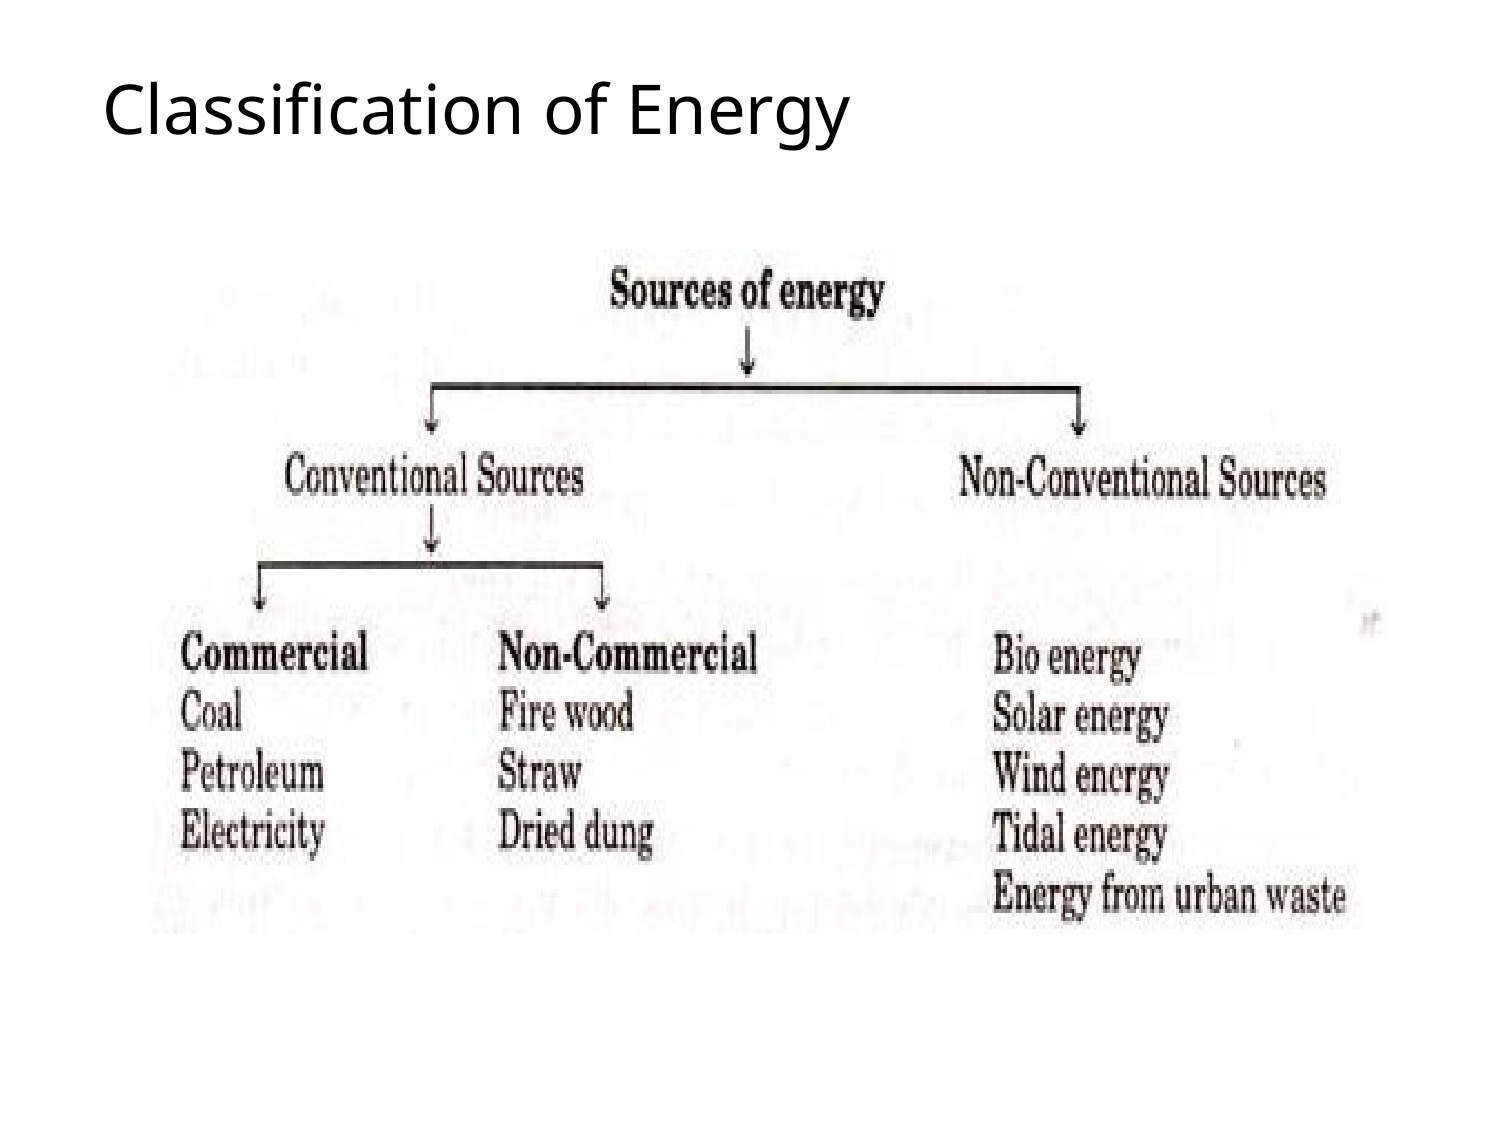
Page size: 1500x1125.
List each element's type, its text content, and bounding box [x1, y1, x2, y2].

title Classification of Energy [87, 37, 1325, 188]
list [149, 249, 1388, 934]
